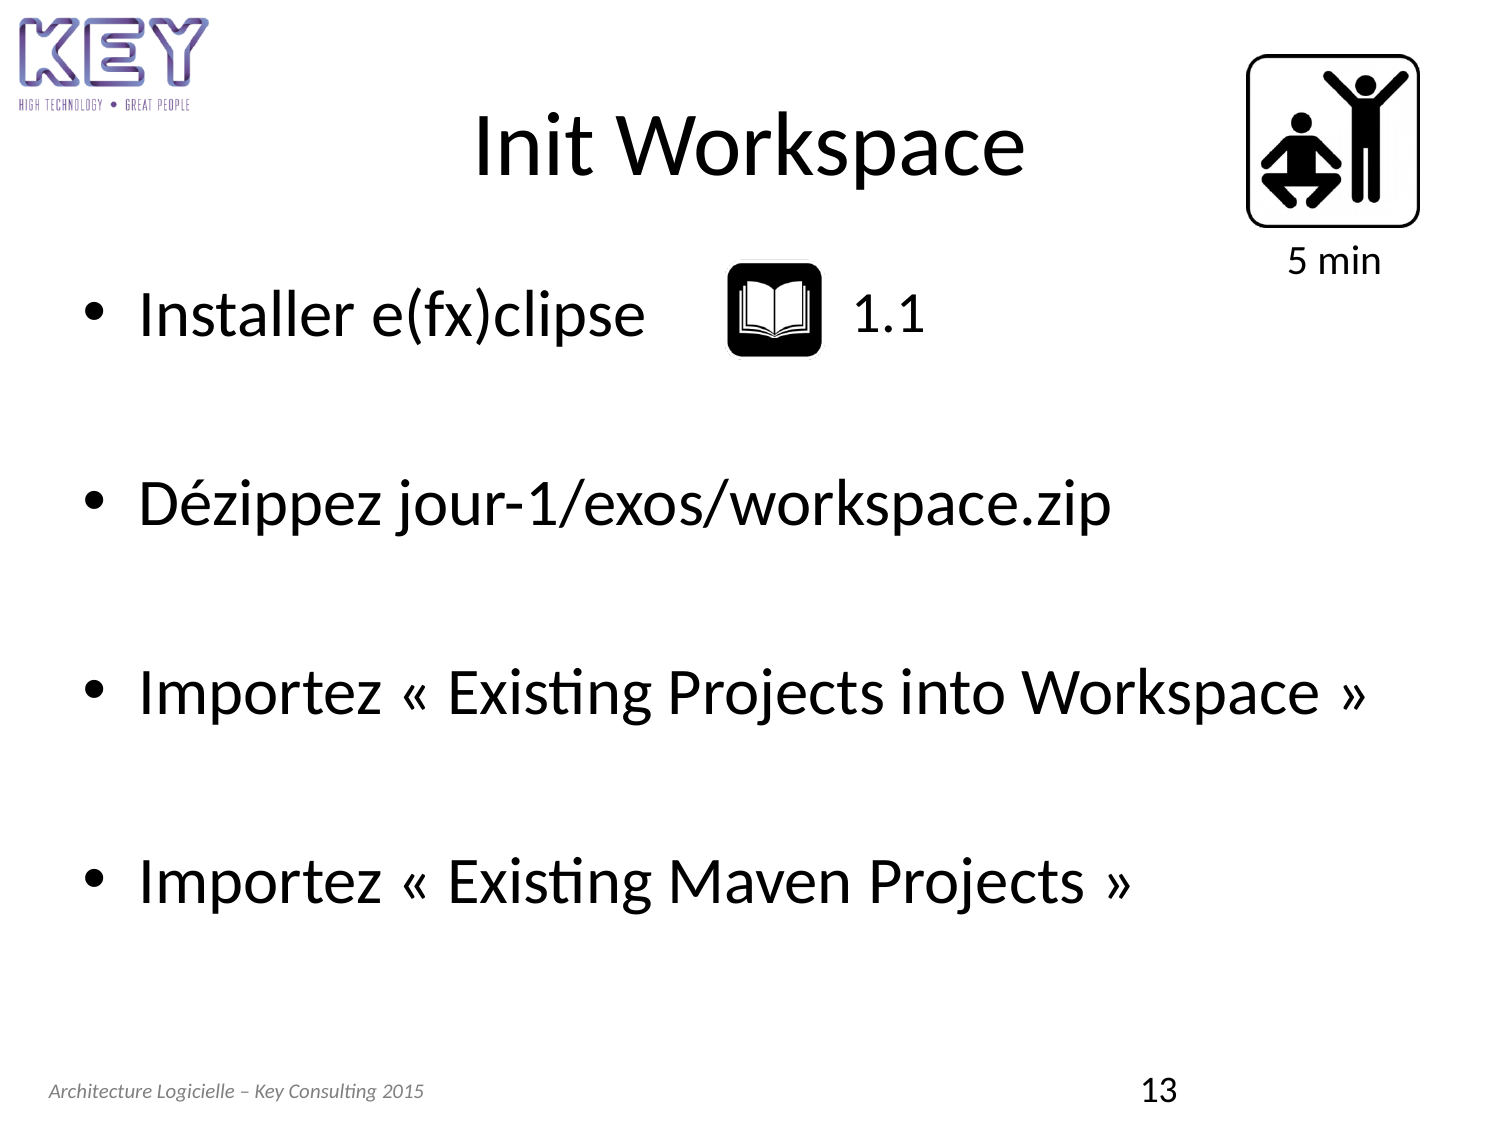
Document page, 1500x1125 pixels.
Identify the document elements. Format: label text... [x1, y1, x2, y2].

text_box 13 [1132, 1057, 1483, 1118]
title Init Workspace [74, 44, 1426, 234]
text_box 1.1 [844, 267, 951, 353]
picture [714, 255, 836, 365]
picture [1245, 54, 1420, 229]
picture [8, 7, 219, 121]
text_box 5 min [1257, 236, 1412, 261]
list Installer e(fx)clipse Dézippez jour-1/exos/workspace.zip Importez « Existing Projects into Workspace » Importez « Existing Maven Projects » [74, 261, 1426, 1006]
